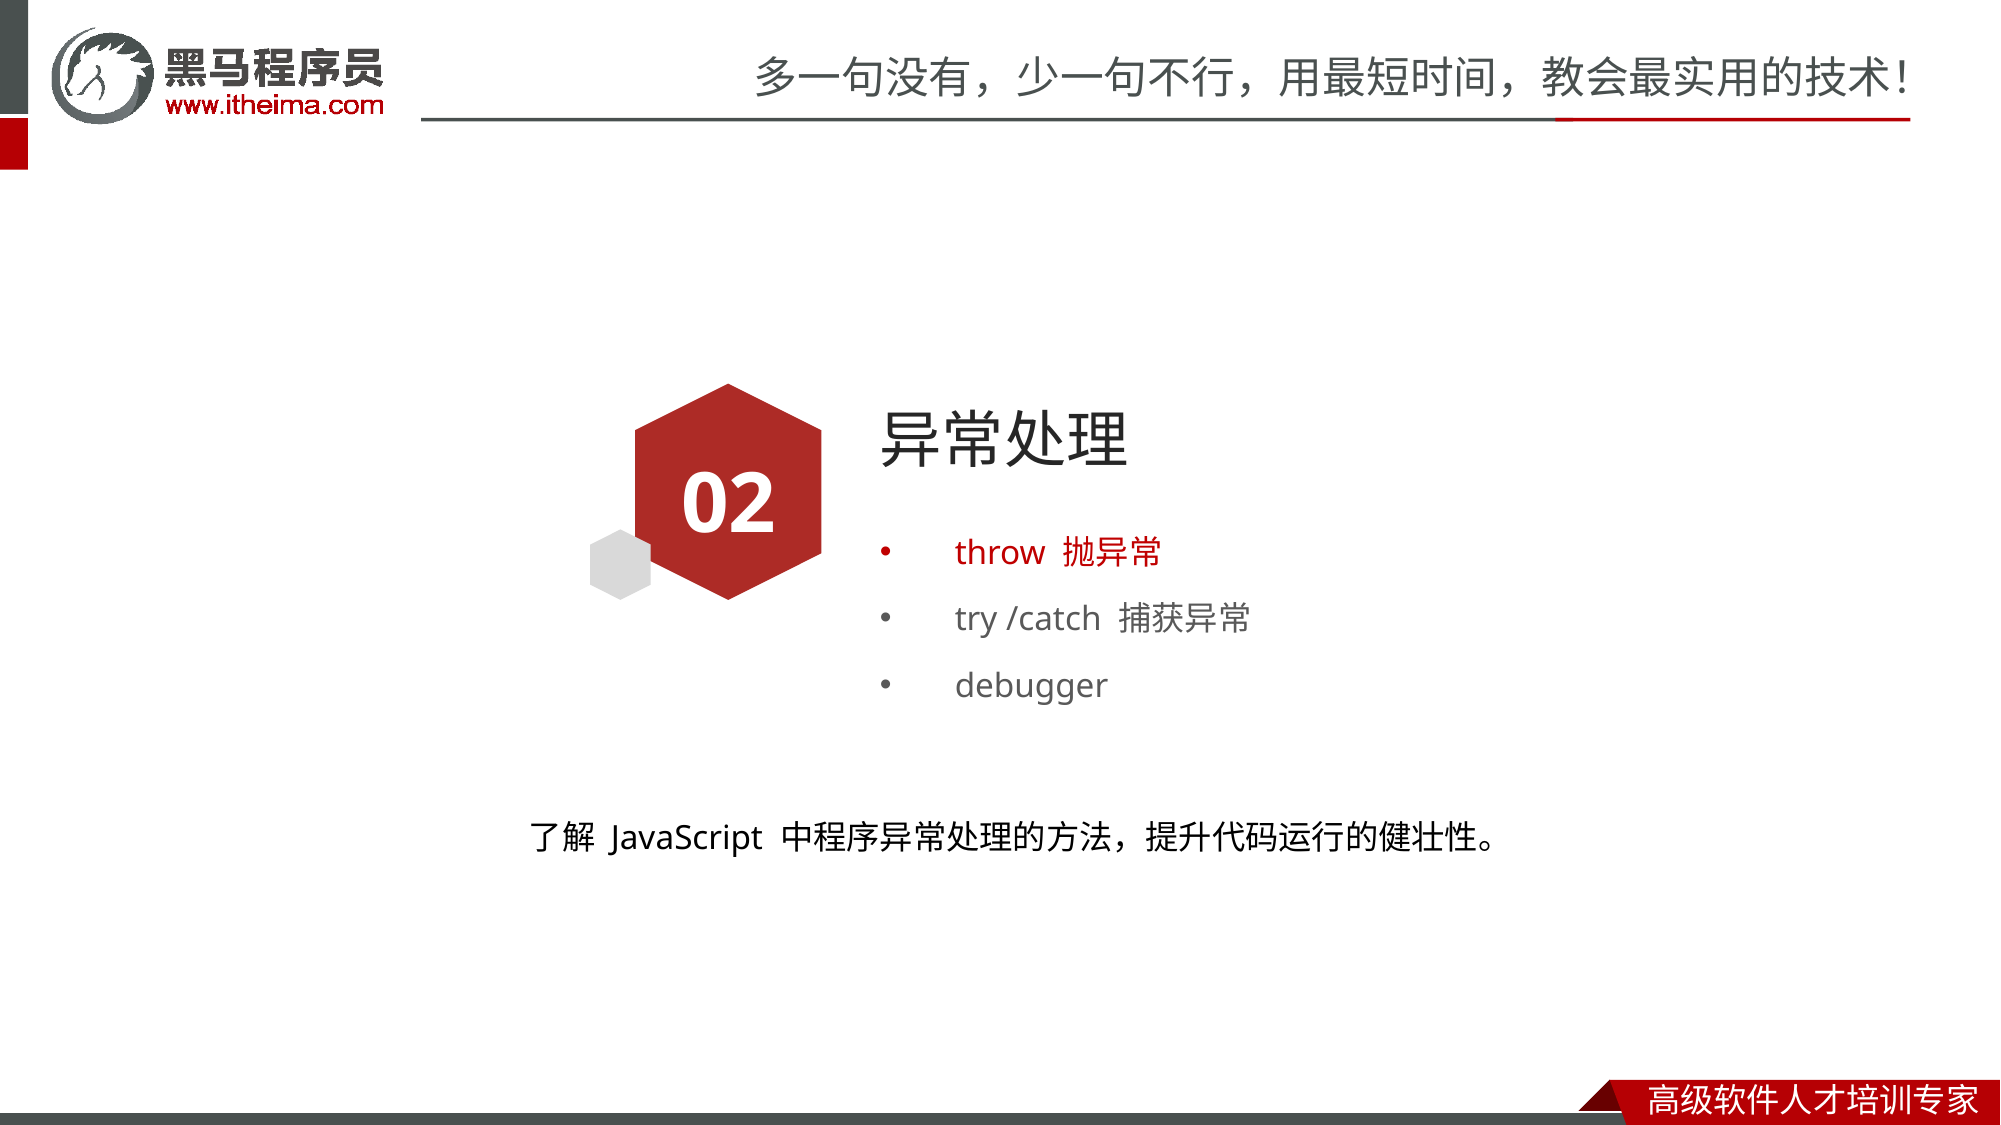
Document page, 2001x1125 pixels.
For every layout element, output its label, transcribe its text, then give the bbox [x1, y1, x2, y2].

title 异常处理 [864, 393, 1969, 484]
picture [50, 26, 384, 125]
list throw 抛异常 try /catch 捕获异常 debugger [864, 503, 1762, 837]
list 02 [636, 404, 822, 594]
text_box 了解 JavaScript 中程序异常处理的方法，提升代码运行的健壮性。 [513, 809, 1550, 864]
